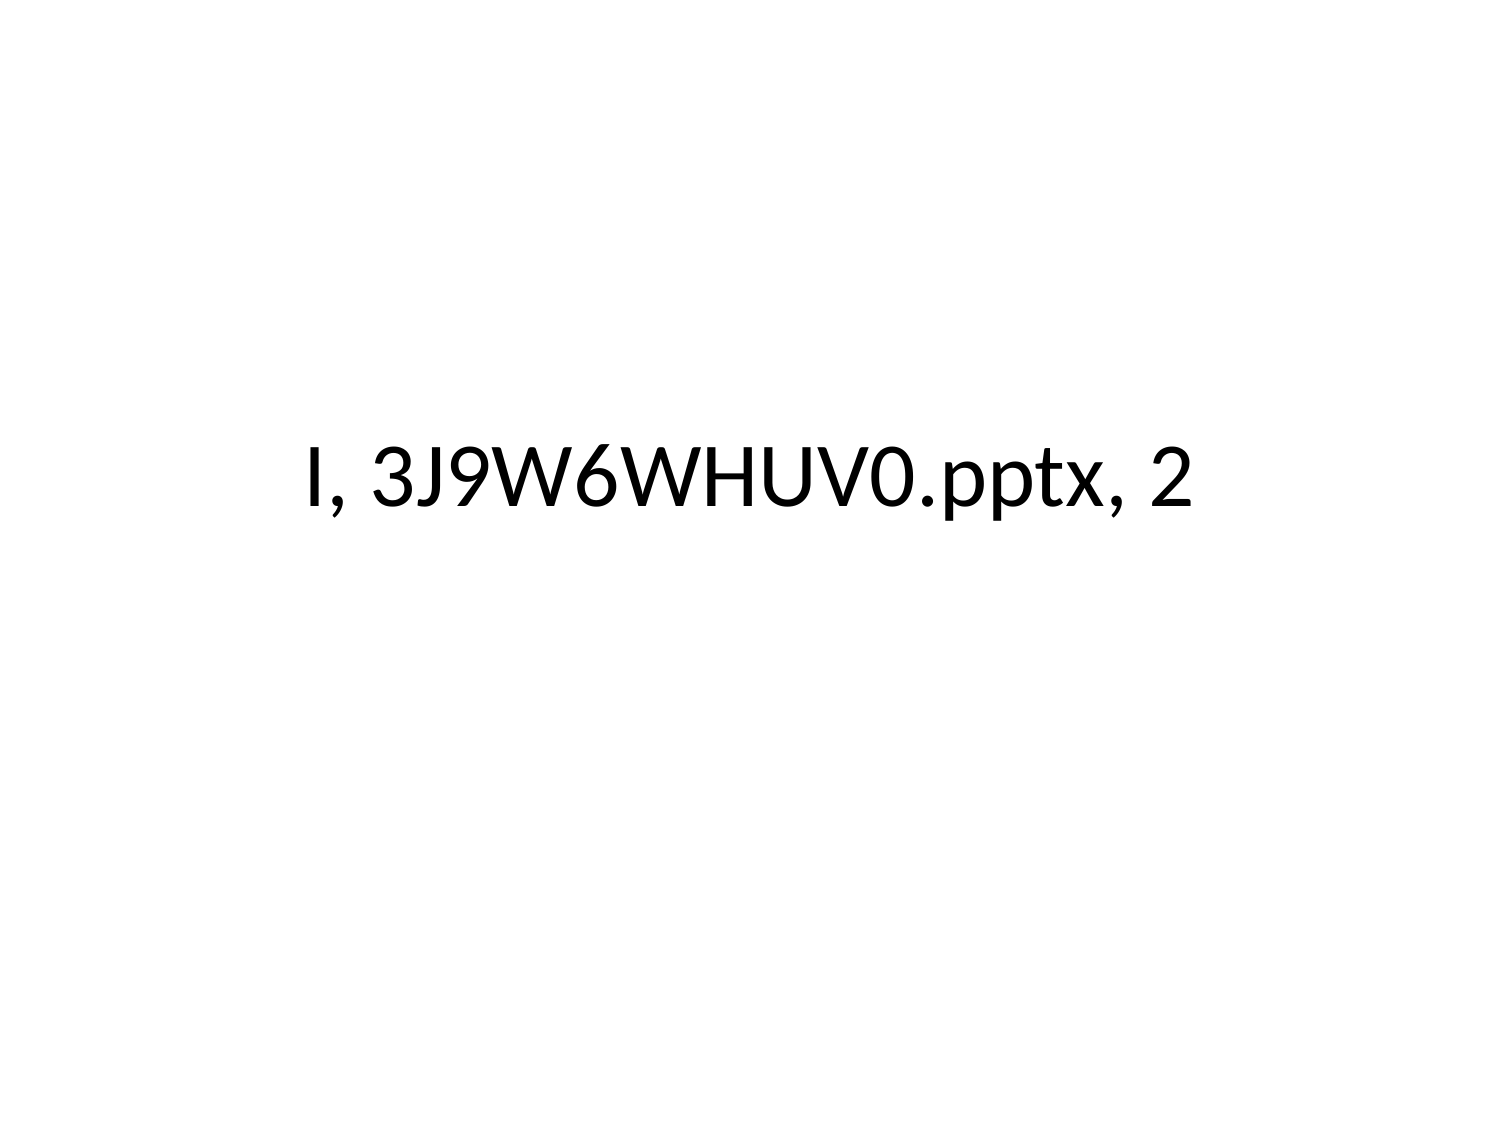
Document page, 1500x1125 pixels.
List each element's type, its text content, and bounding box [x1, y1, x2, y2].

title I, 3J9W6WHUV0.pptx, 2 [112, 349, 1388, 591]
